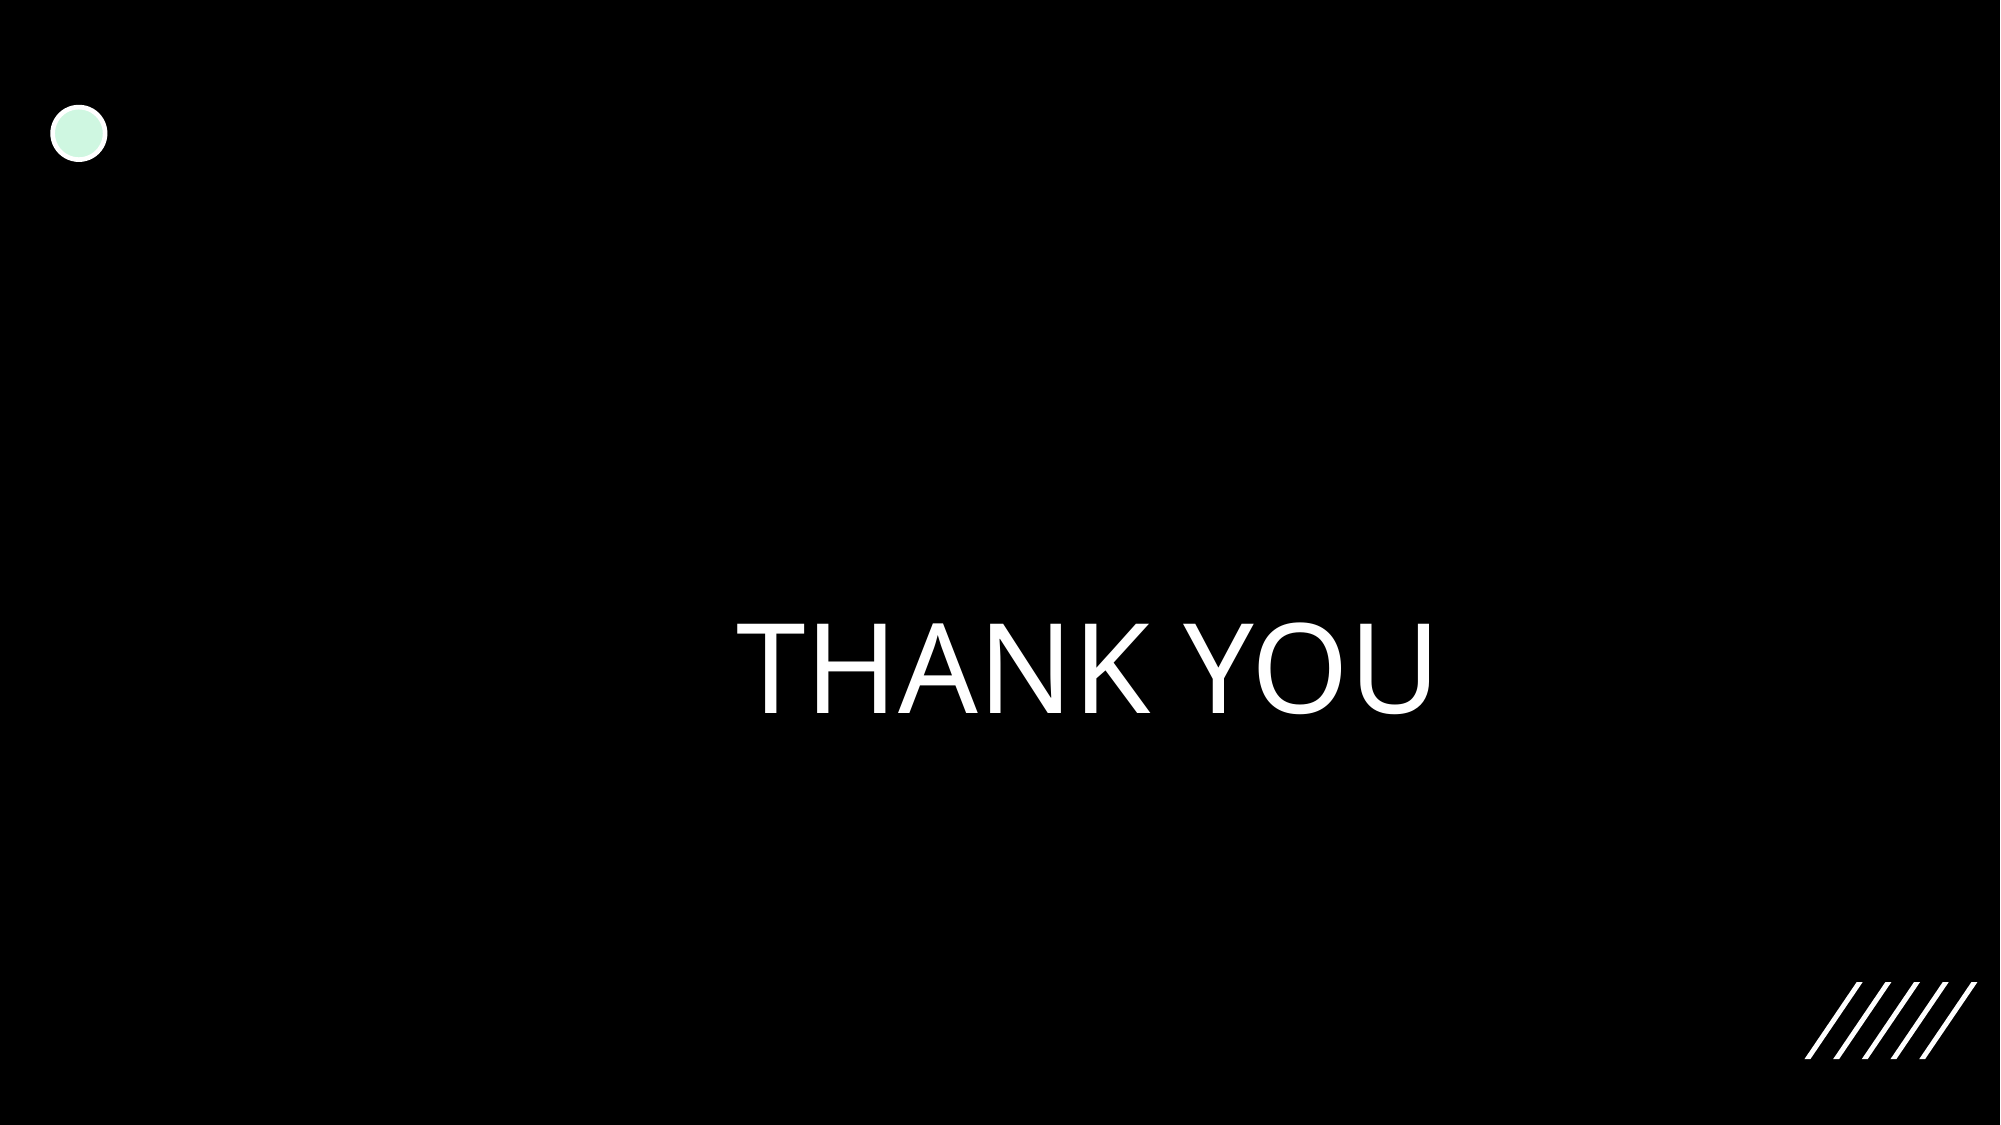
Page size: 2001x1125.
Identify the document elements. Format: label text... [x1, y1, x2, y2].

title THANK YOU [136, 280, 1862, 749]
